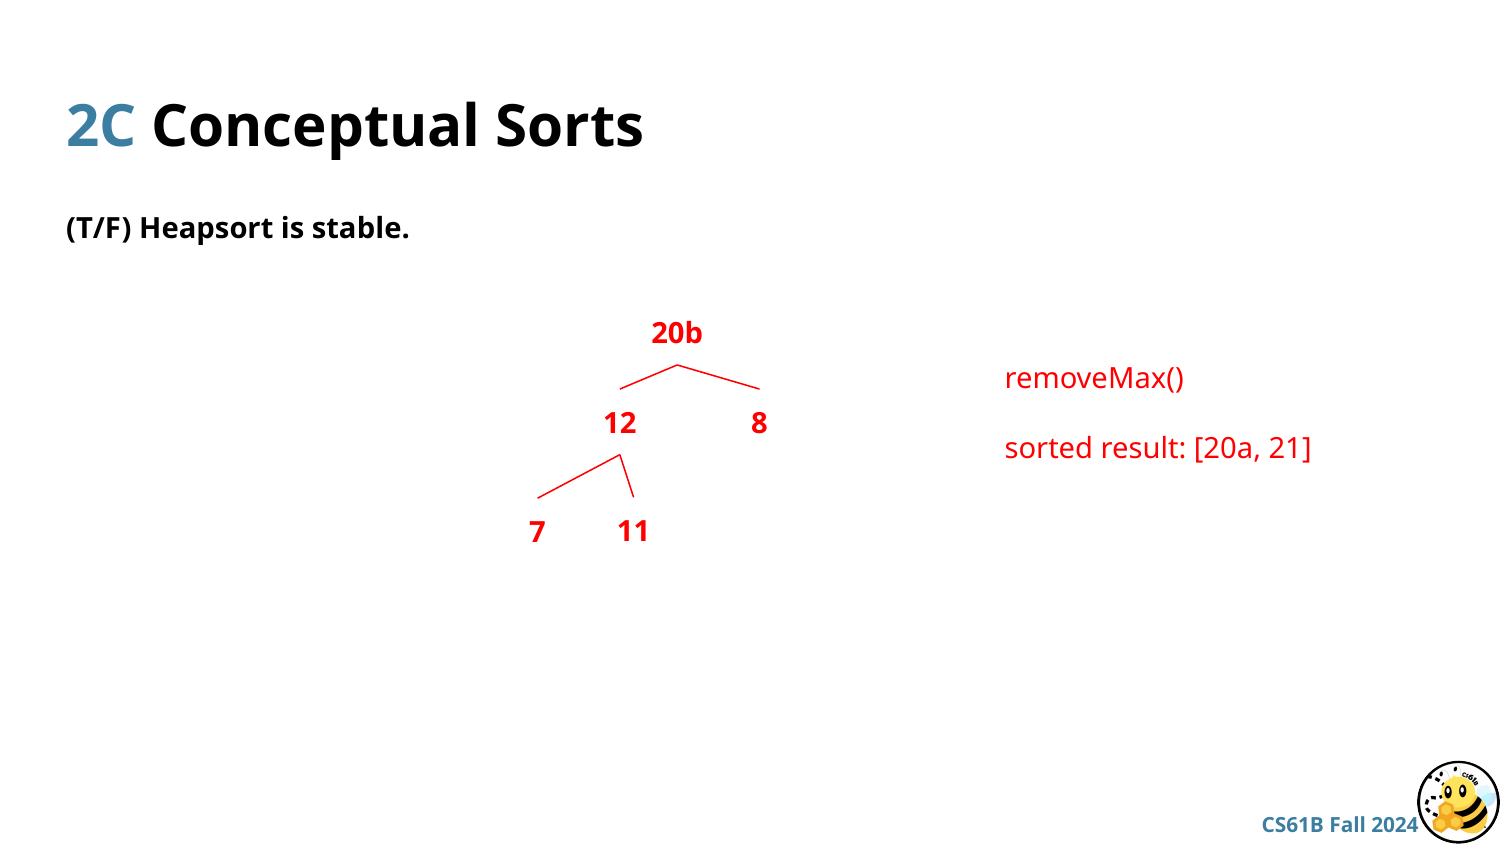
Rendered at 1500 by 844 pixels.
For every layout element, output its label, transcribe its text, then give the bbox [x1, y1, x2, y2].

text_box 12 [578, 388, 661, 455]
title 2C Conceptual Sorts [51, 72, 1449, 167]
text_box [537, 454, 618, 499]
picture [1417, 760, 1500, 844]
list (T/F) Heapsort is stable. [51, 189, 1449, 255]
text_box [619, 364, 675, 390]
text_box 11 [592, 497, 675, 563]
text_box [676, 364, 760, 390]
text_box removeMax() sorted result: [20a, 21] [989, 344, 1342, 479]
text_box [619, 454, 634, 498]
text_box 7 [496, 498, 579, 564]
text_box 20b [636, 299, 719, 363]
text_box 8 [718, 388, 801, 455]
